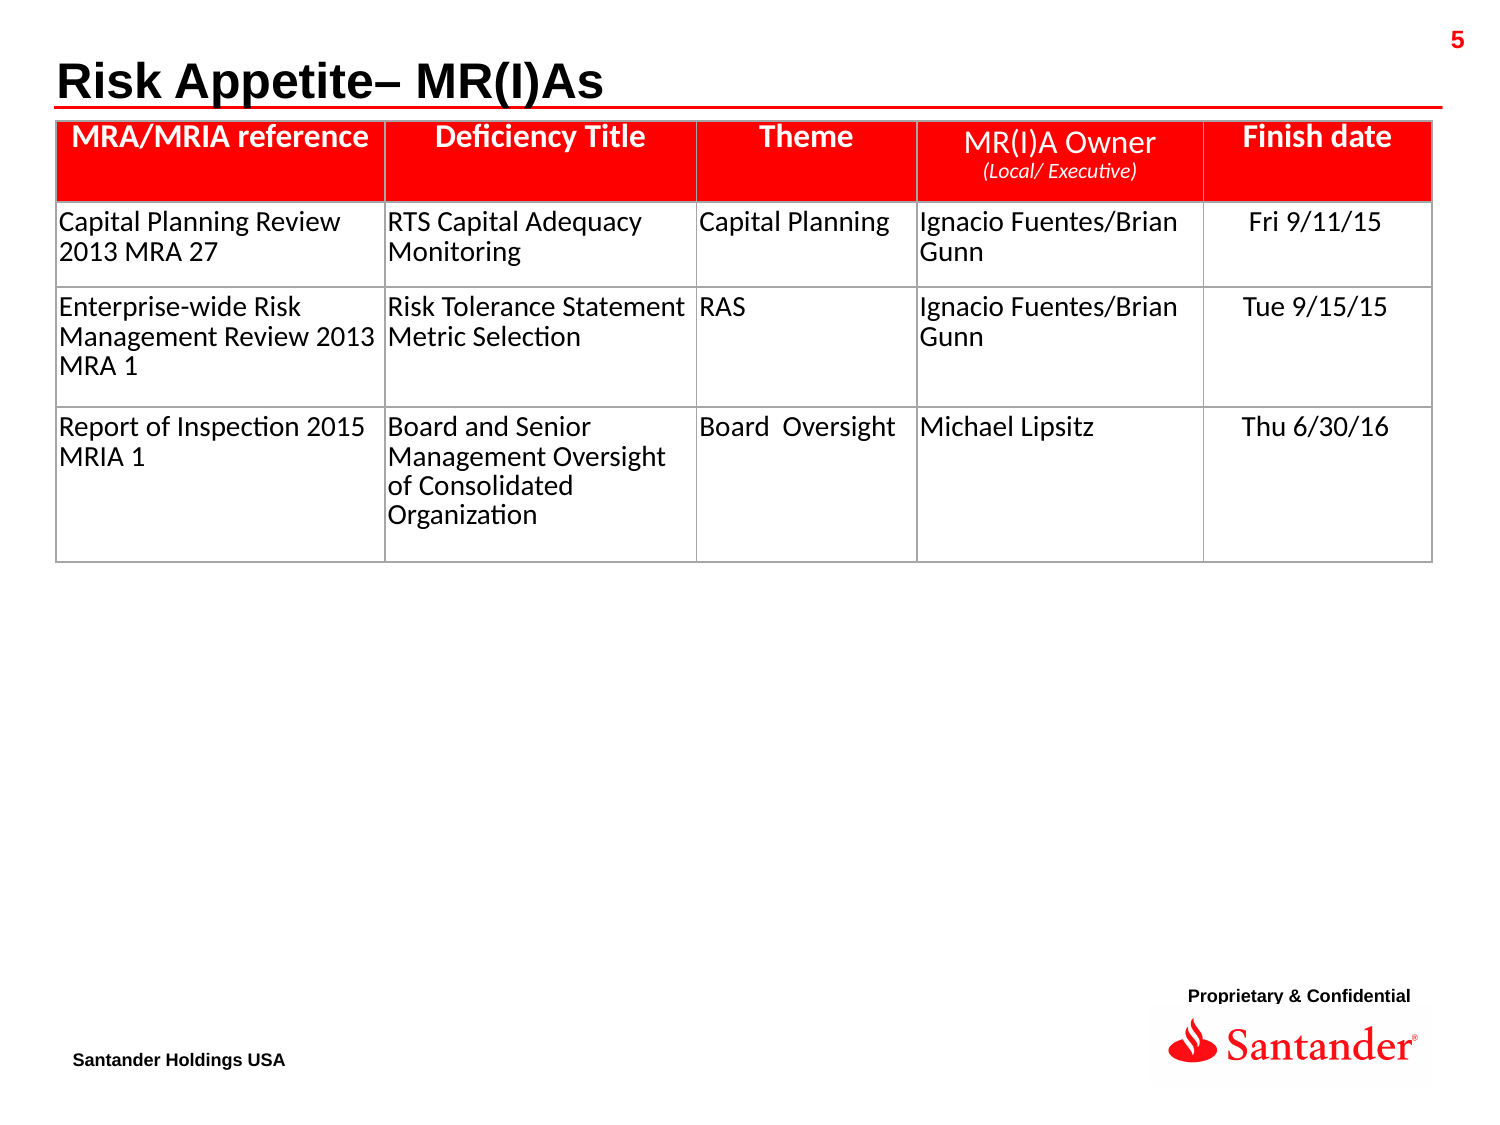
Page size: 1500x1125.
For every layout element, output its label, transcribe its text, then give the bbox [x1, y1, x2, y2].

table_header Finish date [1204, 122, 1431, 201]
table_header MR(I)A Owner (Local/ Executive) [918, 122, 1203, 201]
table_cell RAS [697, 288, 916, 406]
table_cell Ignacio Fuentes/Brian Gunn [918, 288, 1203, 406]
table_header Deficiency Title [386, 122, 696, 201]
text_box Risk Appetite– MR(I)As [41, 40, 1278, 116]
table_cell Enterprise-wide Risk Management Review 2013 MRA 1 [57, 288, 384, 406]
table_cell Capital Planning [697, 203, 916, 286]
table_header Theme [697, 122, 916, 201]
table_cell Tue 9/15/15 [1204, 288, 1431, 406]
table_cell Risk Tolerance Statement Metric Selection [386, 288, 696, 406]
table_header MRA/MRIA reference [57, 122, 384, 201]
table_cell Capital Planning Review 2013 MRA 27 [57, 203, 384, 286]
table_cell RTS Capital Adequacy Monitoring [386, 203, 696, 286]
table_cell Thu 6/30/16 [1204, 408, 1431, 561]
table_cell Michael Lipsitz [918, 408, 1203, 561]
table_cell Ignacio Fuentes/Brian Gunn [918, 203, 1203, 286]
table_cell Board Oversight [697, 408, 916, 561]
table_cell Report of Inspection 2015 MRIA 1 [57, 408, 384, 561]
picture [1149, 1004, 1431, 1087]
table_cell Fri 9/11/15 [1204, 203, 1431, 286]
table_cell Board and Senior Management Oversight of Consolidated Organization [386, 408, 696, 561]
